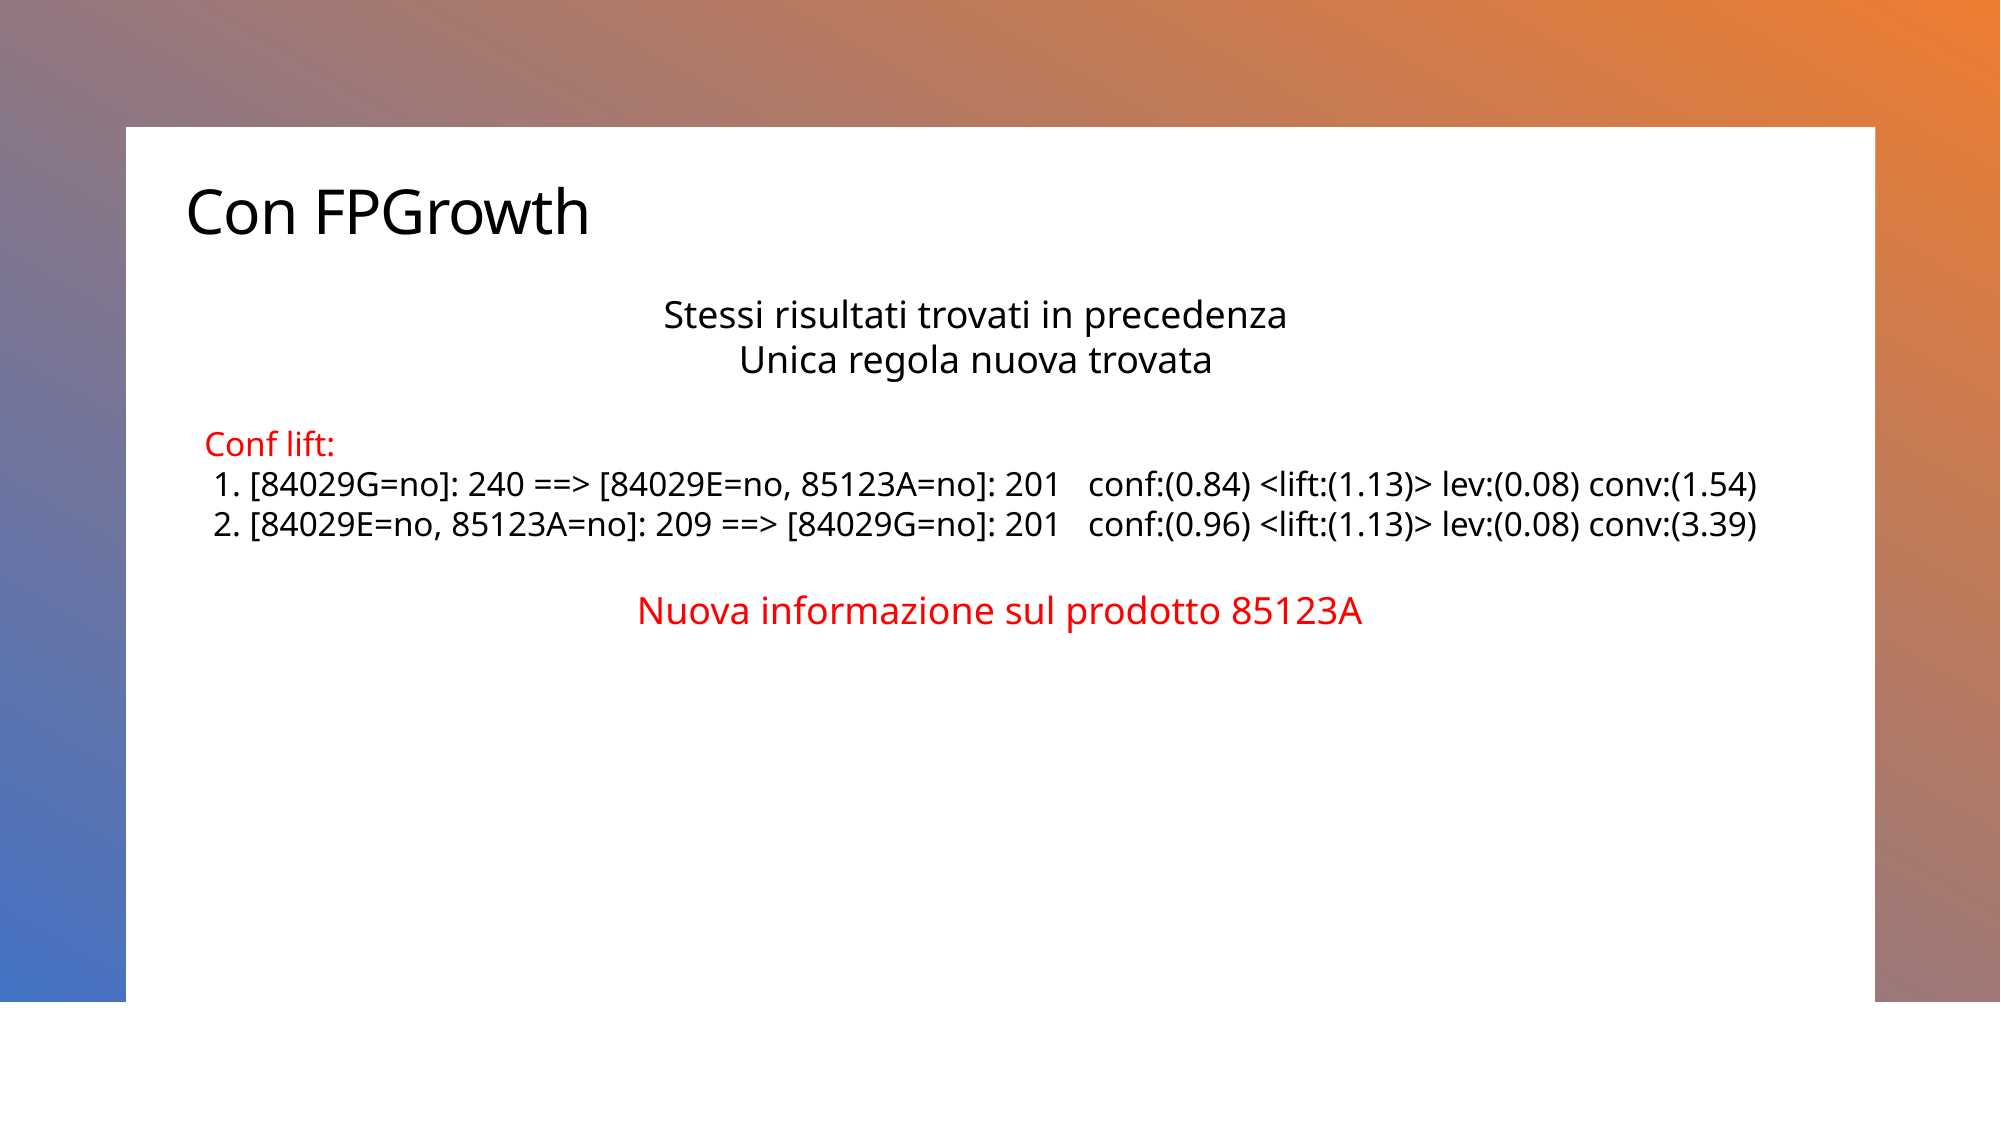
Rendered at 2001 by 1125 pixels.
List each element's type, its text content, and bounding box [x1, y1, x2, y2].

text_box Conf lift: 1. [84029G=no]: 240 ==> [84029E=no, 85123A=no]: 201 conf:(0.84) <lift:(1.13)> lev:(0.08) conv:(1.54) 2. [84029E=no, 85123A=no]: 209 ==> [84029G=no]: 201 conf:(0.96) <lift:(1.13)> lev:(0.08) conv:(3.39) [189, 416, 1867, 551]
text_box Con FPGrowth [170, 170, 1631, 257]
text_box Nuova informazione sul prodotto 85123A [313, 579, 1687, 639]
text_box Stessi risultati trovati in precedenza Unica regola nuova trovata [189, 283, 1763, 388]
